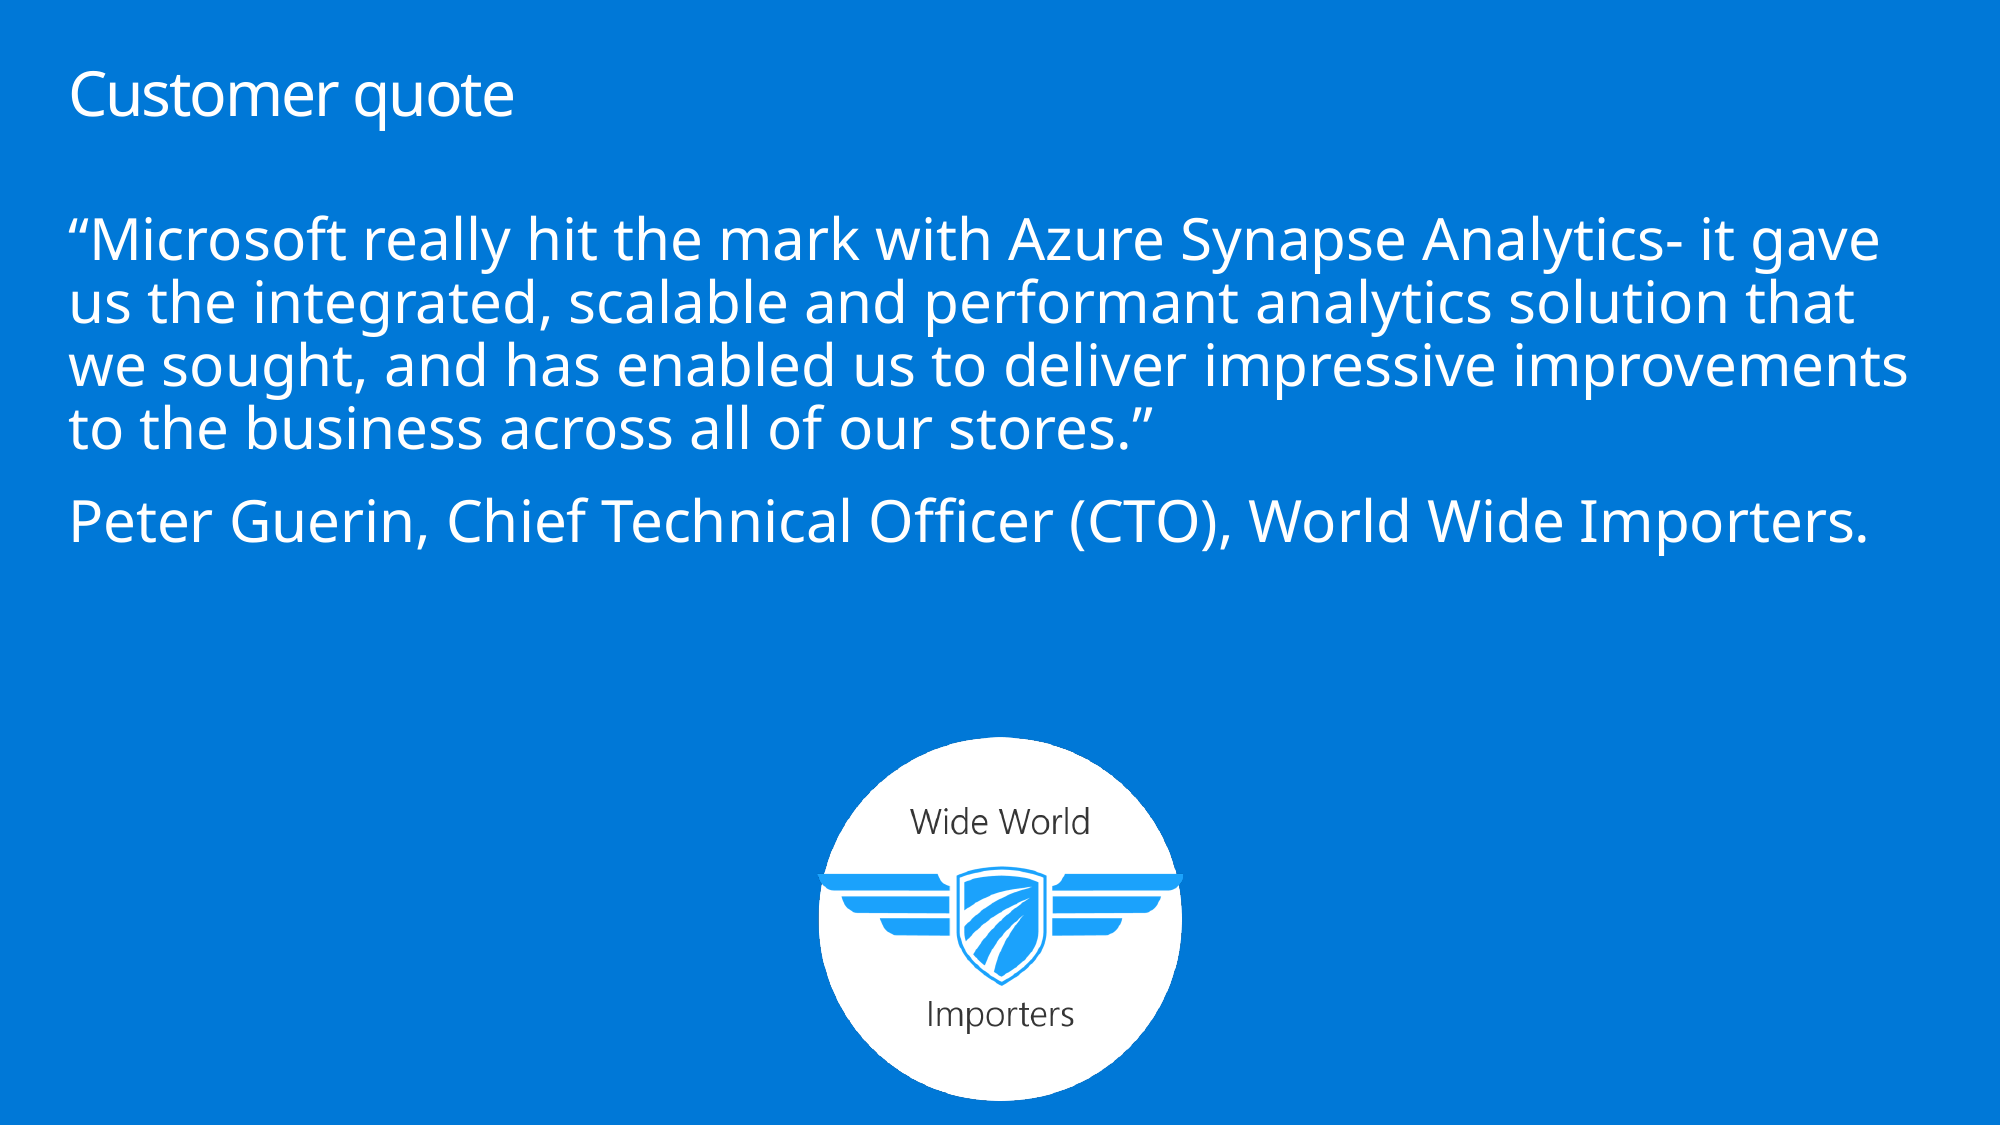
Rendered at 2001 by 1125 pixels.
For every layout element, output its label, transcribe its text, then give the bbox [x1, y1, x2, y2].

picture [817, 736, 1183, 1101]
title Customer quote [44, 47, 1957, 196]
list “Microsoft really hit the mark with Azure Synapse Analytics- it gave us the integrated, scalable and performant analytics solution that we sought, and has enabled us to deliver impressive improvements to the business across all of our stores.” Peter Guerin, Chief Technical Officer (CTO), World Wide Importers. [44, 195, 1956, 532]
